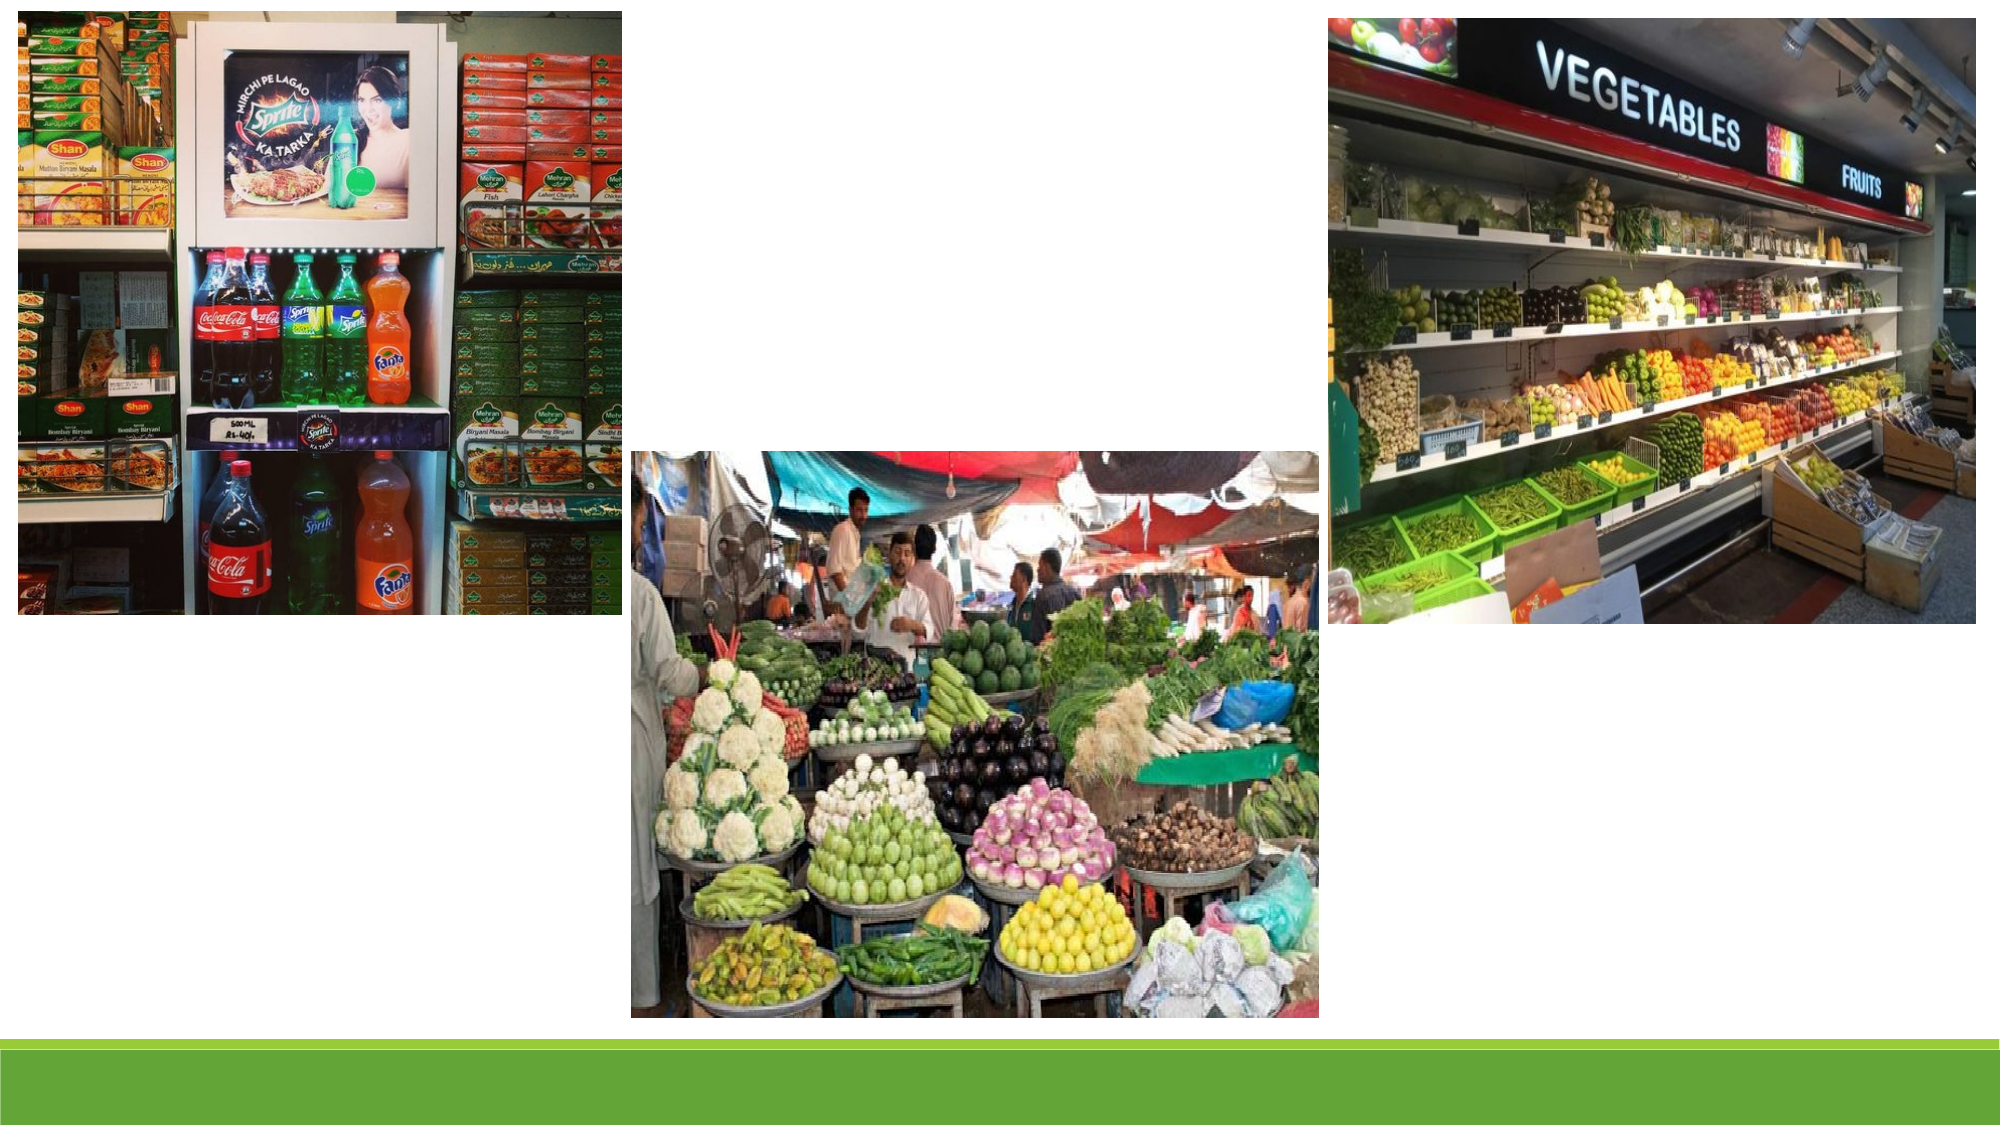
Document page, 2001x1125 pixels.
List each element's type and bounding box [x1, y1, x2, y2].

picture [630, 450, 1320, 1019]
picture [1327, 18, 1977, 624]
picture [18, 11, 623, 615]
